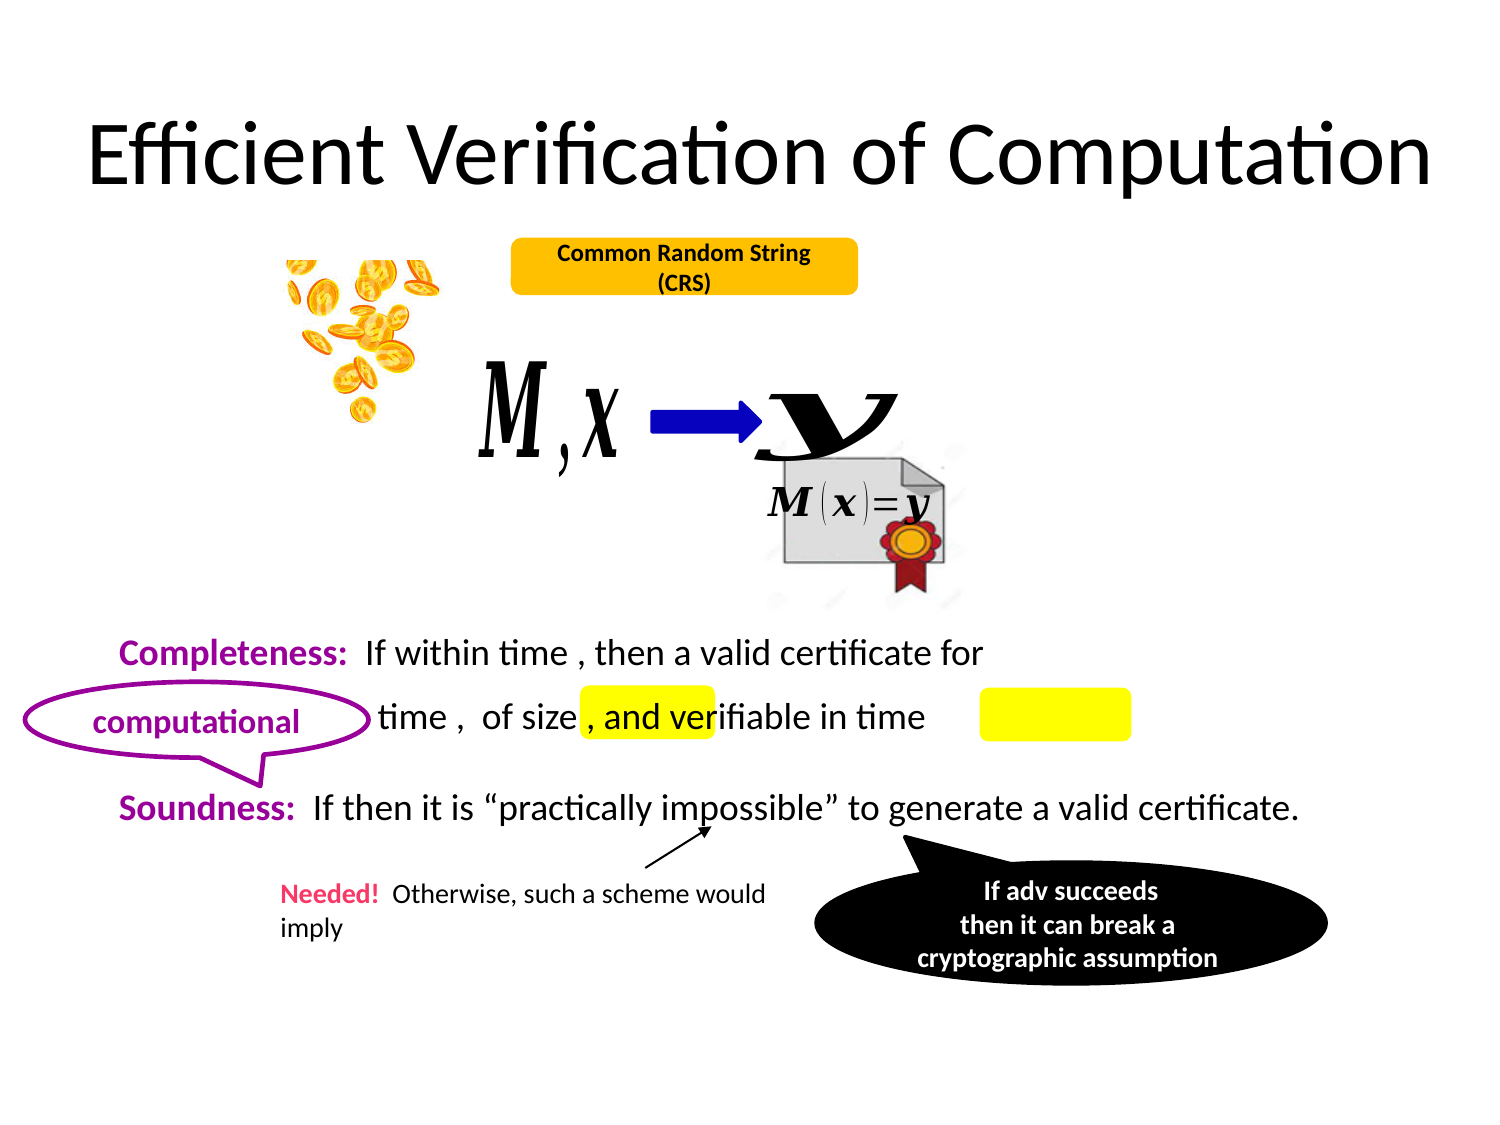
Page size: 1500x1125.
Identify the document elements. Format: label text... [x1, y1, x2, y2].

text_box If adv succeeds then it can break a cryptographic assumption [814, 834, 1328, 986]
text_box [650, 400, 763, 444]
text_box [645, 826, 712, 869]
picture [224, 259, 492, 438]
text_box [977, 685, 1134, 744]
text_box computational [22, 679, 371, 788]
title Efficient Verification of Computation [0, 29, 1500, 267]
picture [760, 438, 970, 613]
text_box Common Random String (CRS) [510, 267, 859, 296]
text_box [577, 683, 718, 742]
